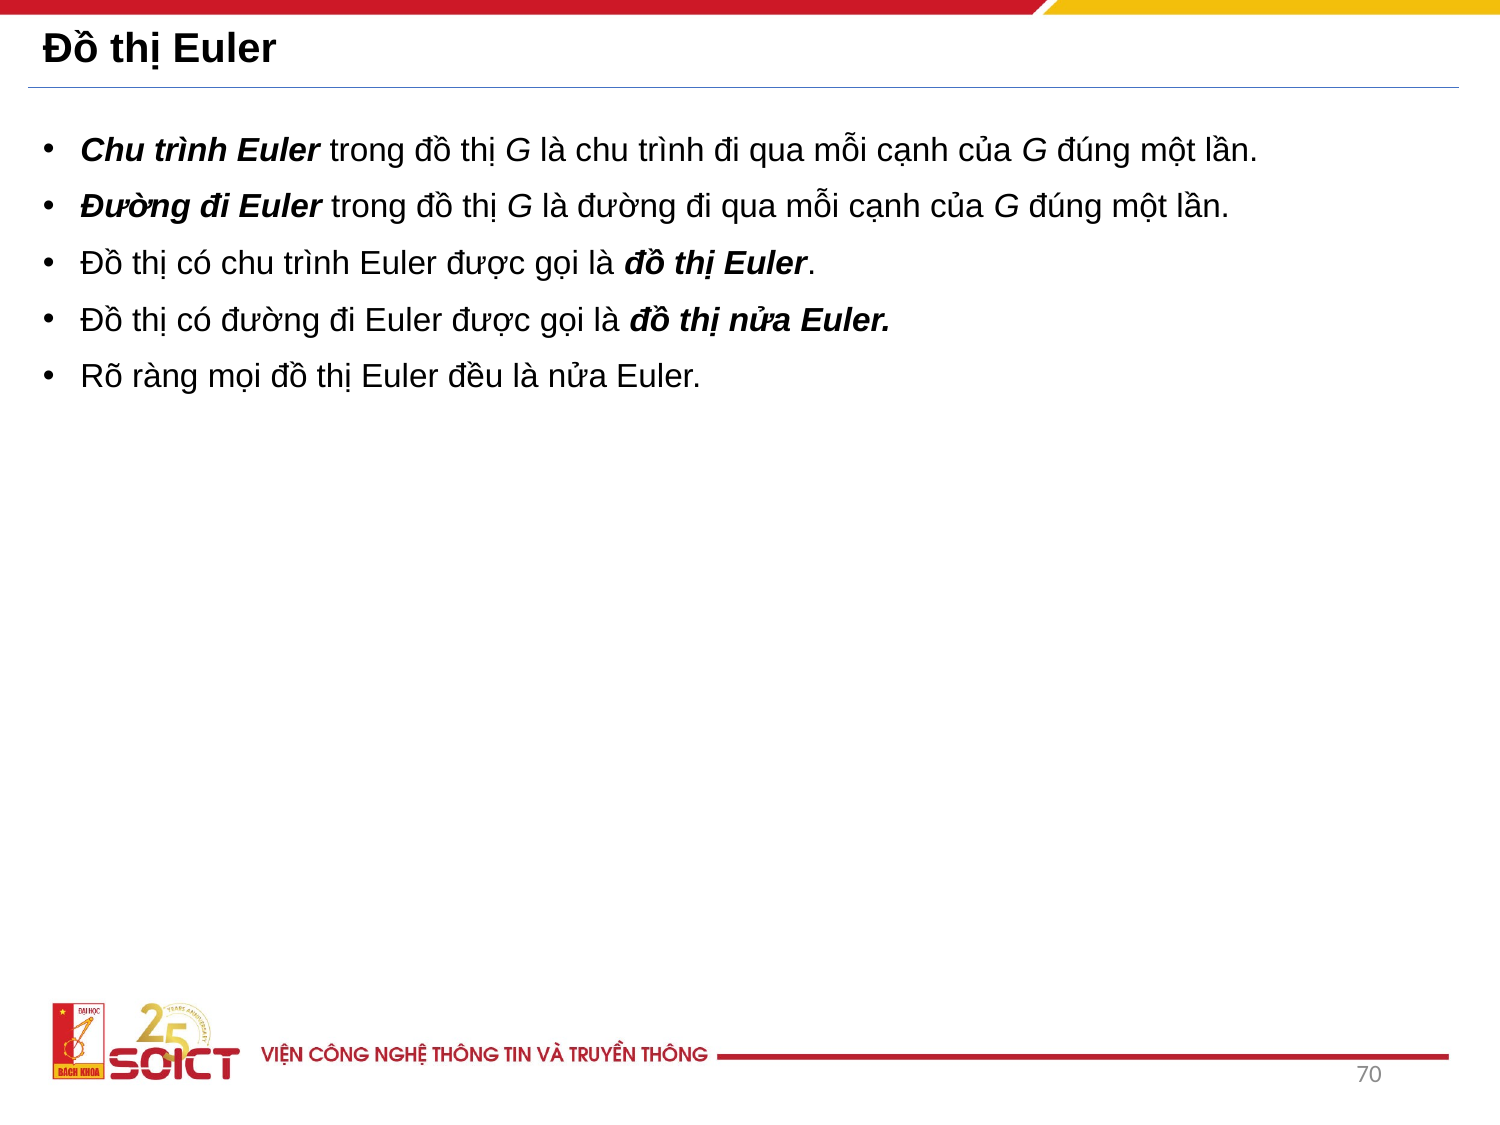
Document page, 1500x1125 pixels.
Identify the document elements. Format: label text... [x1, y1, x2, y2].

slide_number 70 [1059, 1042, 1397, 1103]
picture [0, 0, 1500, 1125]
list Chu trình Euler trong đồ thị G là chu trình đi qua mỗi cạnh của G đúng một lần. Đường đi Euler trong đồ thị G là đường đi qua mỗi cạnh của G đúng một lần. Đồ thị có chu trình Euler được gọi là đồ thị Euler. Đồ thị có đường đi Euler được gọi là đồ thị nửa Euler. Rõ ràng mọi đồ thị Euler đều là nửa Euler. [27, 125, 1459, 988]
title Đồ thị Euler [27, 11, 1322, 87]
